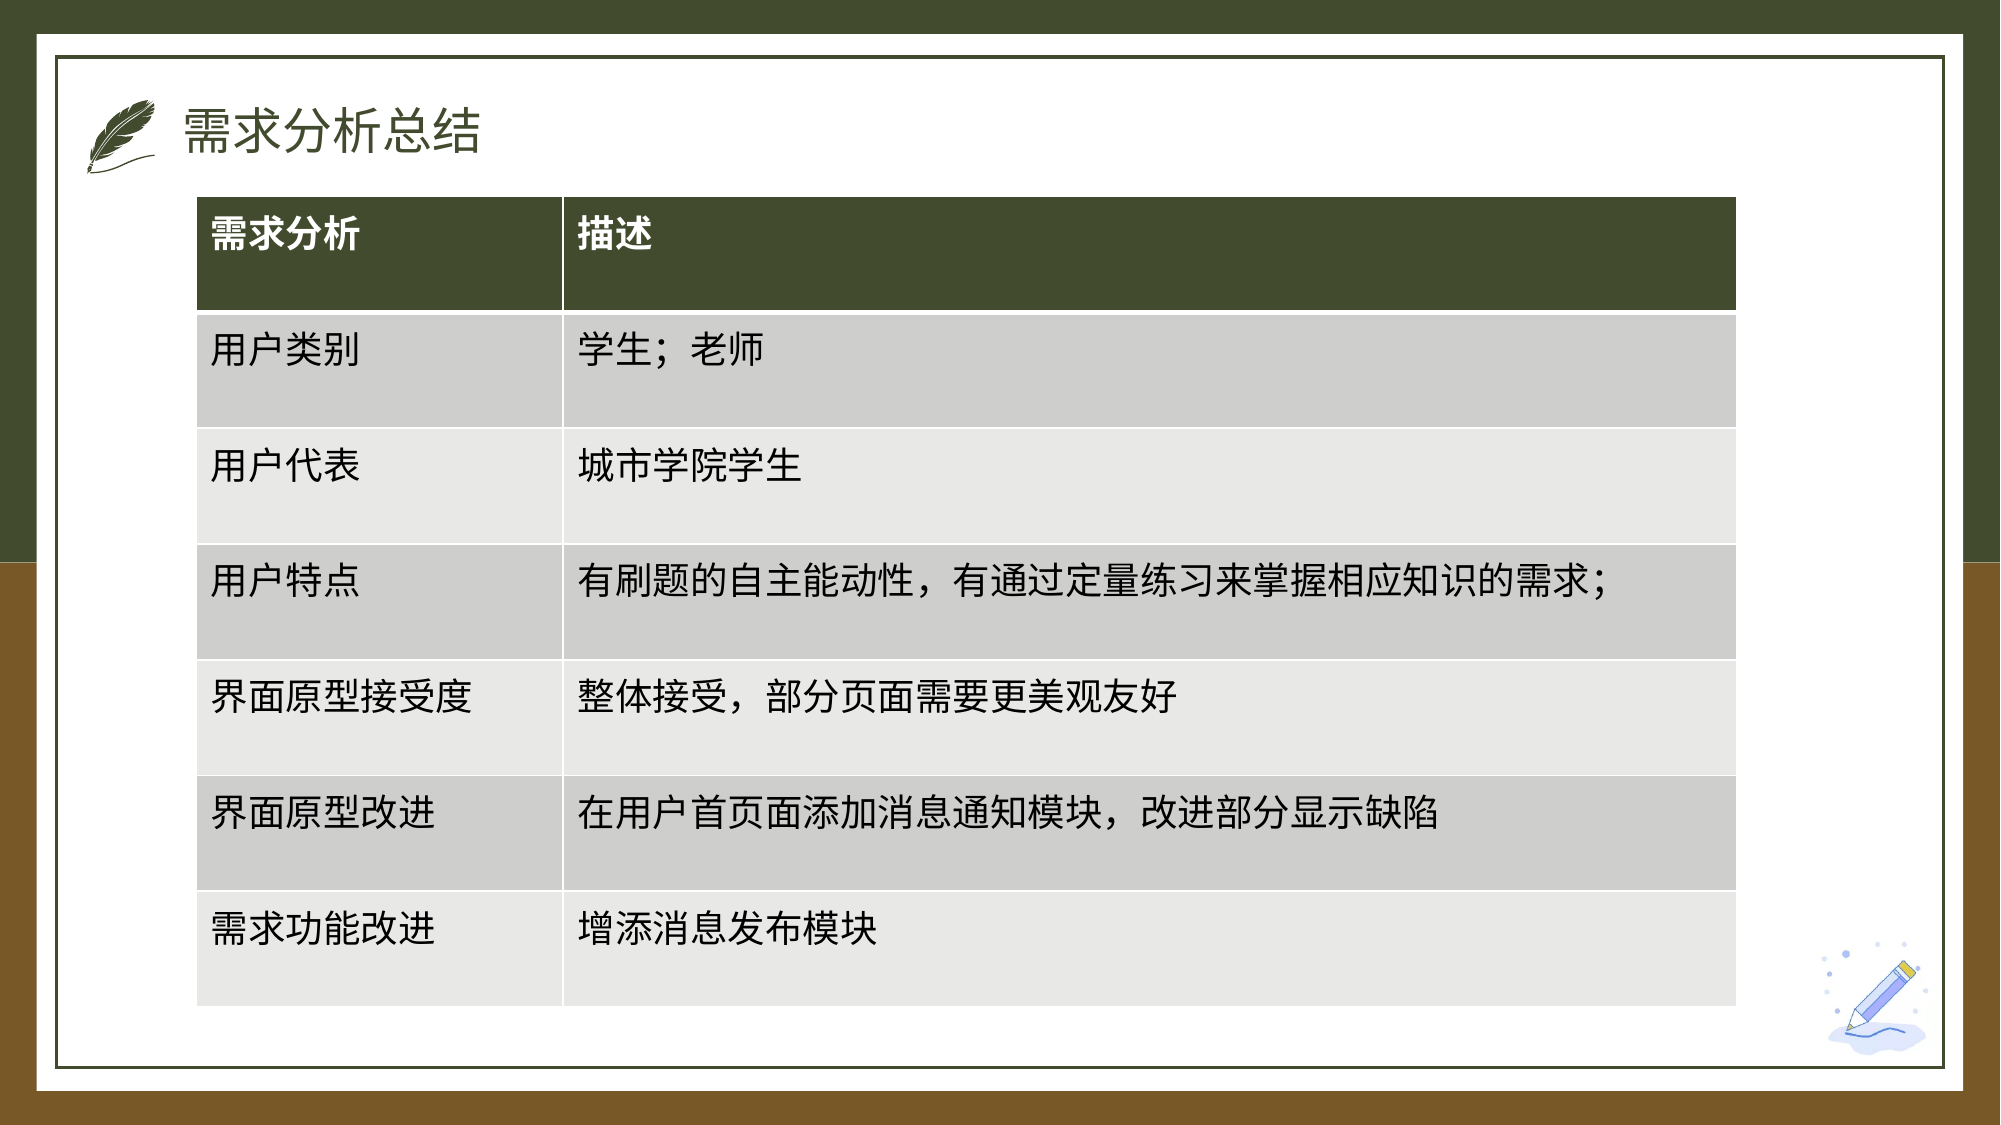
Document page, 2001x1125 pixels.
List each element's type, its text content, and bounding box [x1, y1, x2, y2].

table_cell 城市学院学生 [564, 429, 1736, 543]
table_cell 用户类别 [197, 315, 562, 427]
table_header 描述 [564, 197, 1736, 310]
table_cell 界面原型改进 [197, 776, 562, 890]
table_cell 有刷题的自主能动性，有通过定量练习来掌握相应知识的需求； [564, 545, 1736, 659]
title 需求分析总结 [167, 96, 1068, 170]
table_cell 用户特点 [197, 545, 562, 659]
table_cell 学生；老师 [564, 315, 1736, 427]
picture [1813, 937, 1938, 1057]
table_cell 需求功能改进 [197, 892, 562, 1006]
table_cell 用户代表 [197, 429, 562, 543]
table_cell 界面原型接受度 [197, 661, 562, 775]
table_header 需求分析 [197, 197, 562, 310]
table_cell 增添消息发布模块 [564, 892, 1736, 1006]
table_cell 在用户首页面添加消息通知模块，改进部分显示缺陷 [564, 776, 1736, 890]
table_cell 整体接受，部分页面需要更美观友好 [564, 661, 1736, 775]
